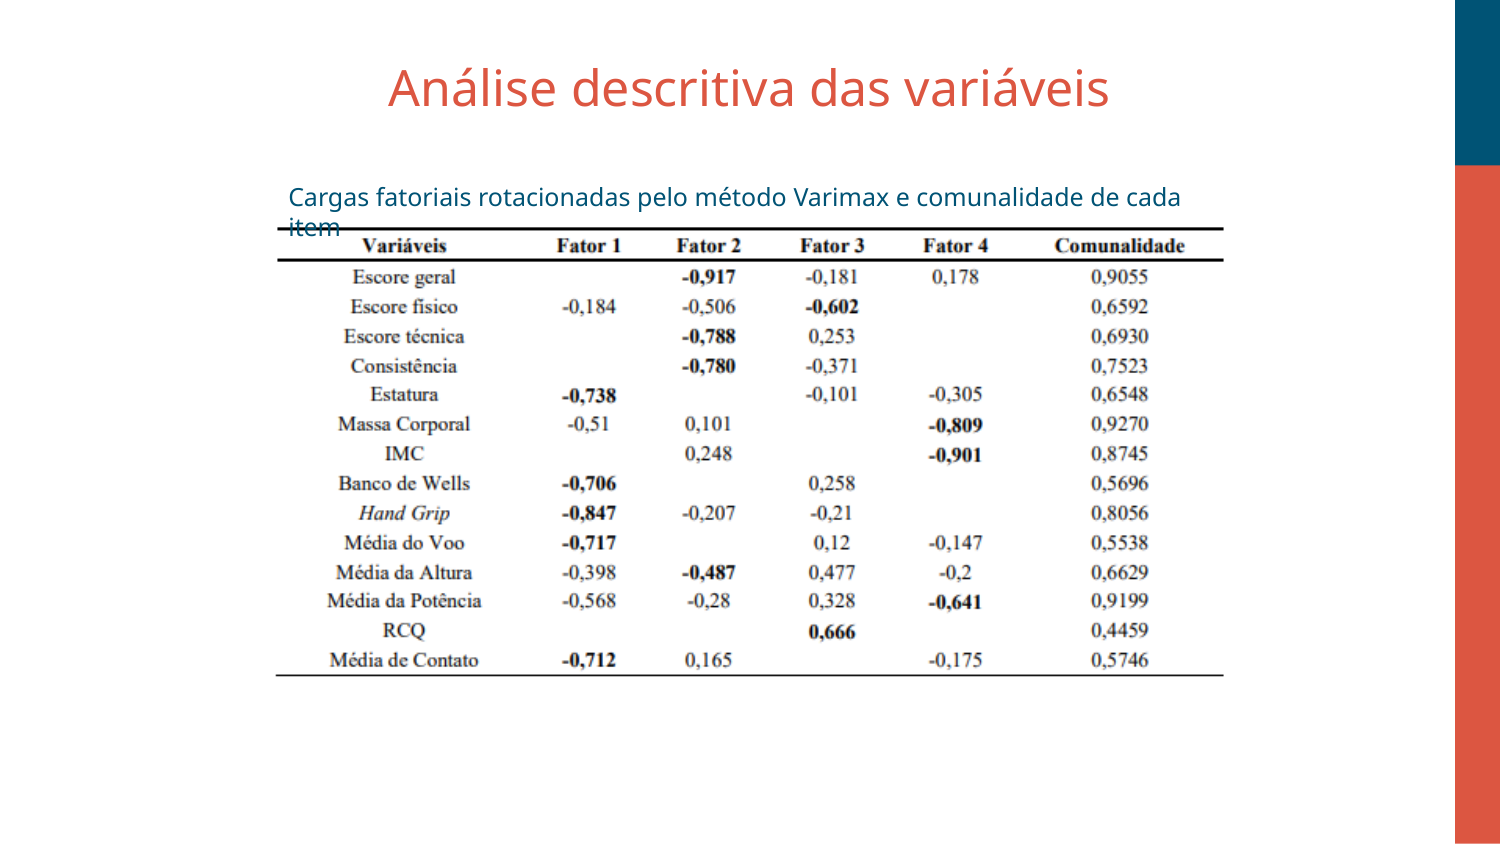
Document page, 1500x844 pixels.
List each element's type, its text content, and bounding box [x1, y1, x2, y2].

title Análise descritiva das variáveis [88, 54, 1412, 119]
text_box Cargas fatoriais rotacionadas pelo método Varimax e comunalidade de cada item [273, 166, 1227, 217]
picture [273, 226, 1227, 679]
